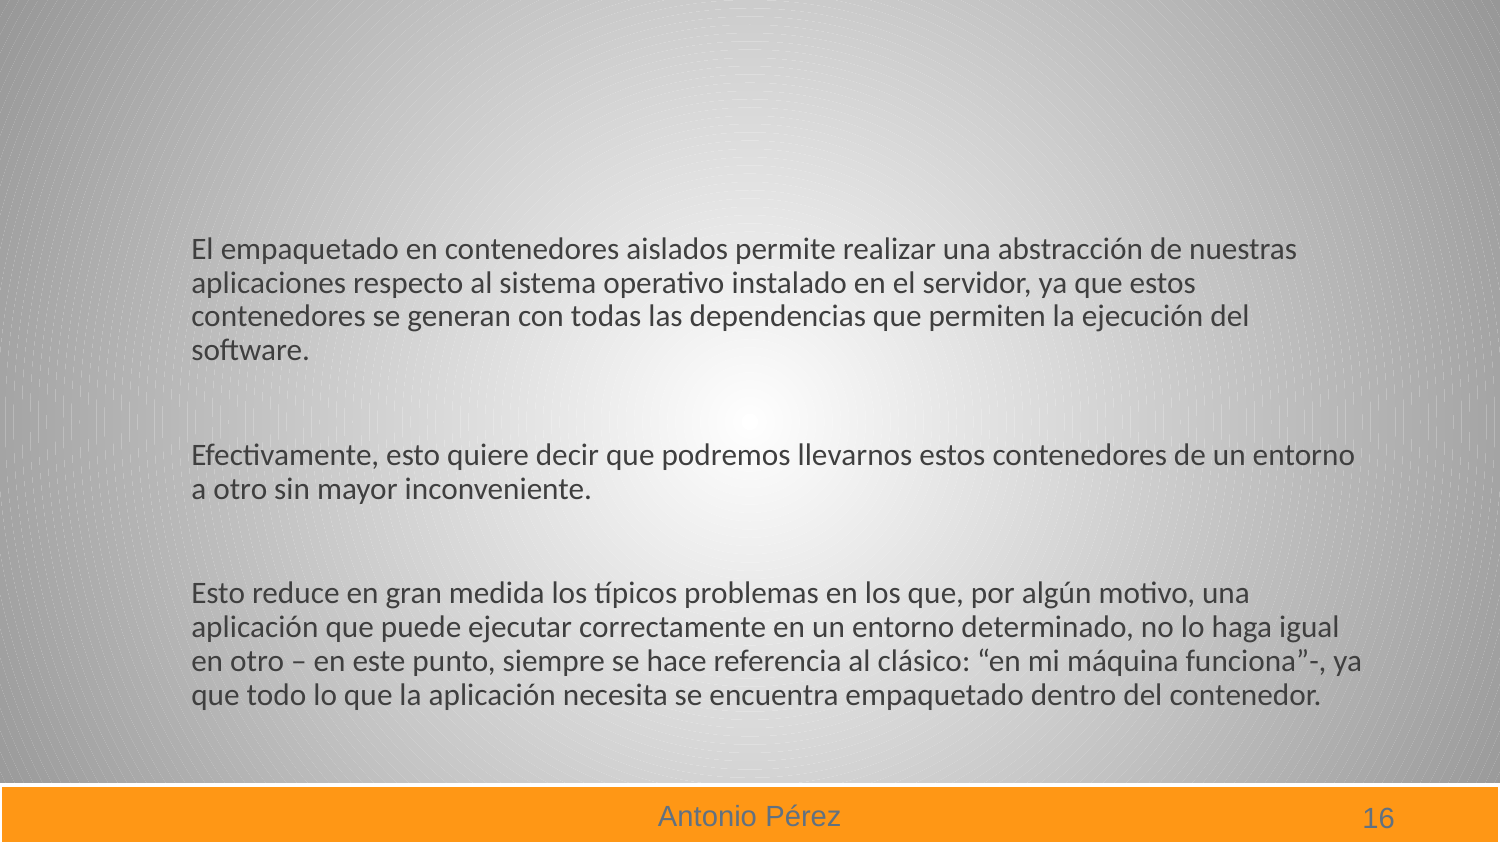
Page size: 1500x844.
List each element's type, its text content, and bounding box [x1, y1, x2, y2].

list El empaquetado en contenedores aislados permite realizar una abstracción de nuestras aplicaciones respecto al sistema operativo instalado en el servidor, ya que estos contenedores se generan con todas las dependencias que permiten la ejecución del software. Efectivamente, esto quiere decir que podremos llevarnos estos contenedores de un entorno a otro sin mayor inconveniente. Esto reduce en gran medida los típicos problemas en los que, por algún motivo, una aplicación que puede ejecutar correctamente en un entorno determinado, no lo haga igual en otro – en este punto, siempre se hace referencia al clásico: “en mi máquina funciona”-, ya que todo lo que la aplicación necesita se encuentra empaquetado dentro del contenedor. [135, 227, 1373, 723]
